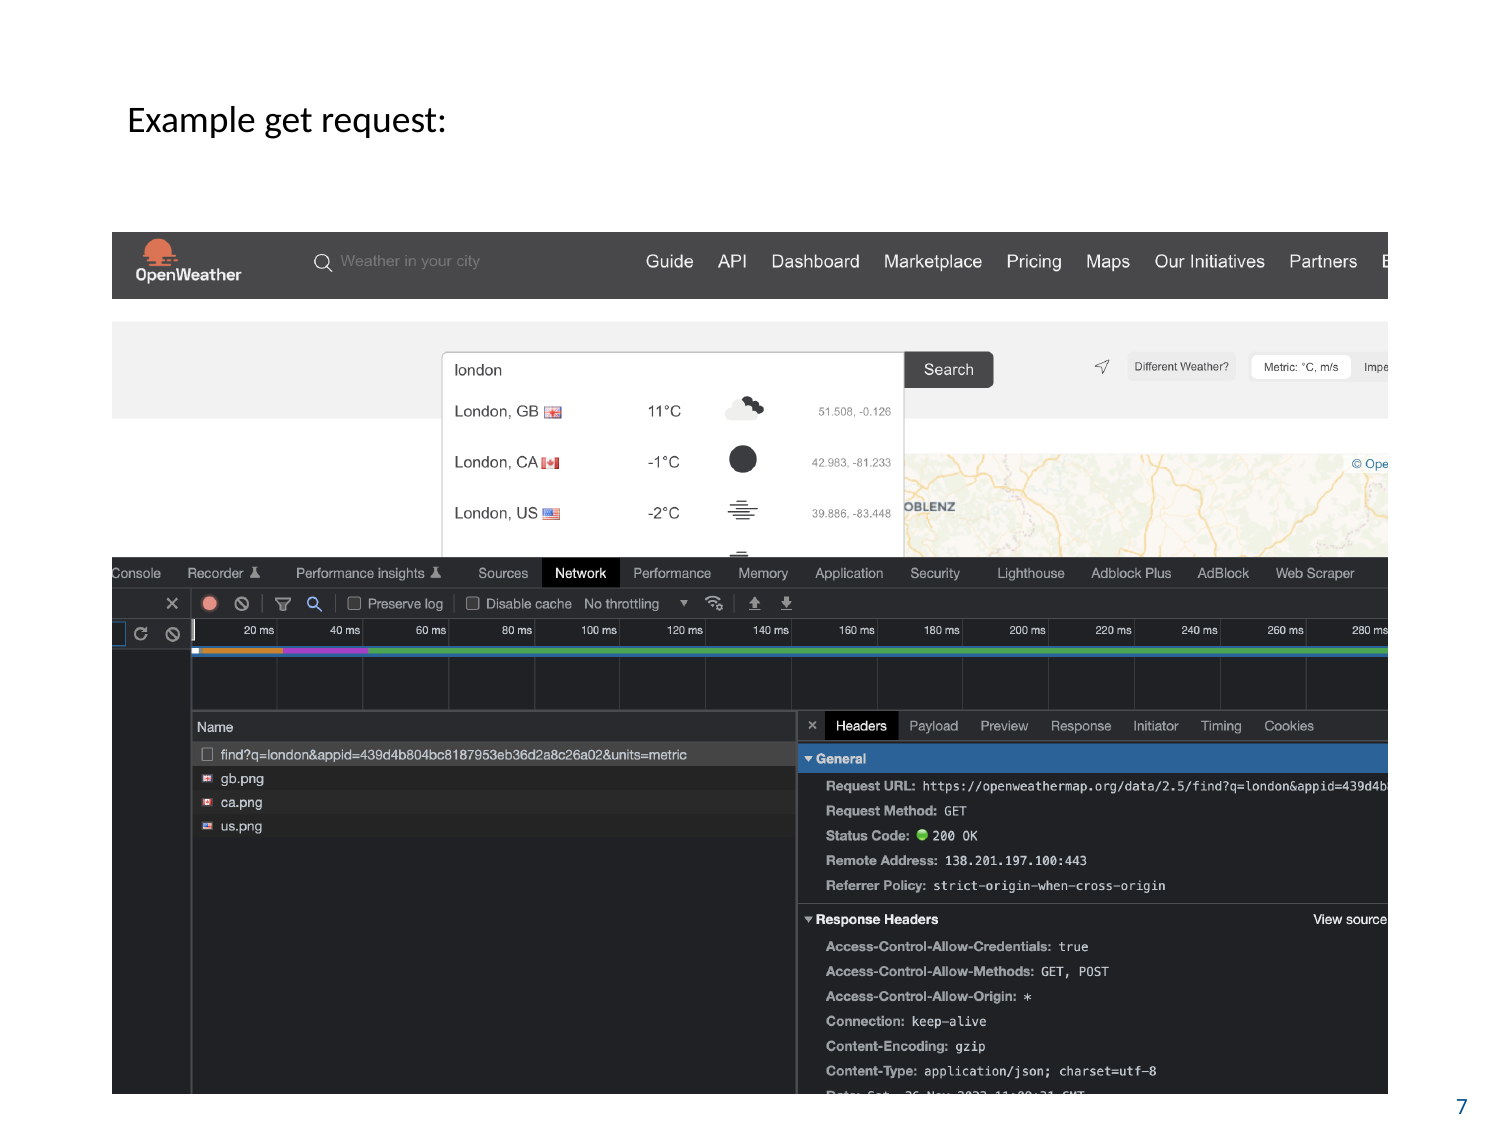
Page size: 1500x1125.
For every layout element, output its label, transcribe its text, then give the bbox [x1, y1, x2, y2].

text_box Example get request: [112, 87, 595, 148]
text_box 7 [1438, 1093, 1468, 1122]
picture [112, 232, 1388, 1094]
